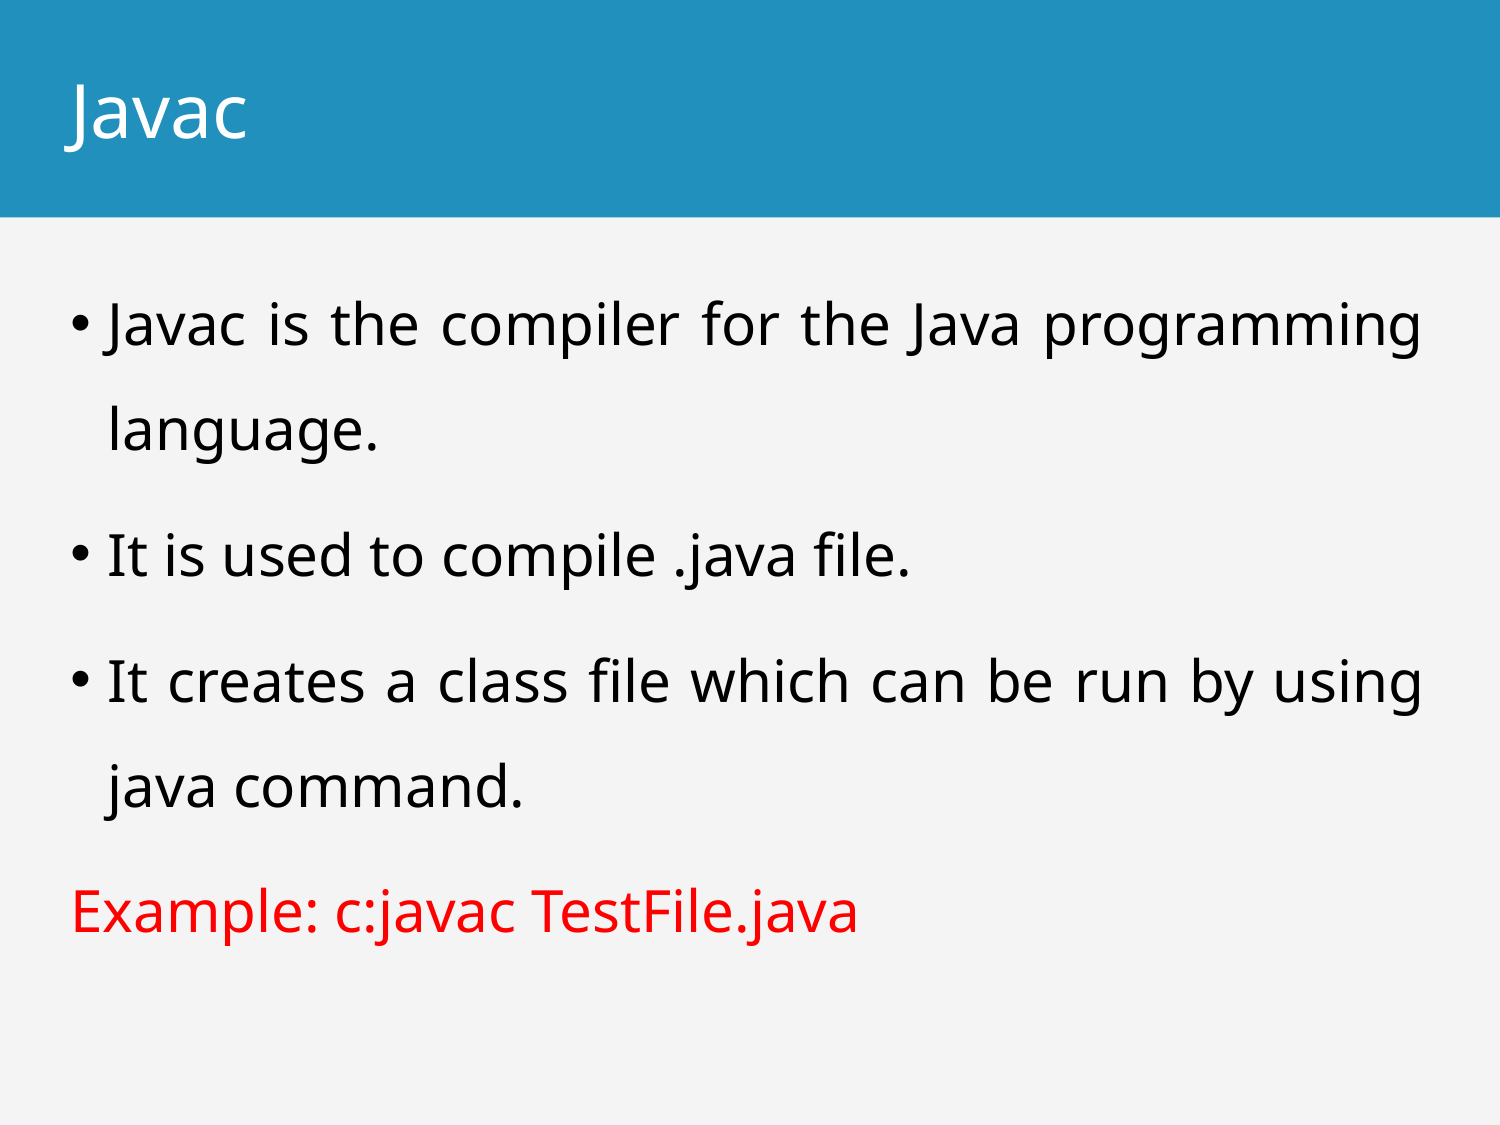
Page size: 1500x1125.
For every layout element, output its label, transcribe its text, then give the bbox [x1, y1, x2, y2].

title Javac [55, 0, 1350, 218]
list Javac is the compiler for the Java programming language. It is used to compile .java file. It creates a class file which can be run by using java command. Example: c:javac TestFile.java [55, 244, 1440, 1066]
